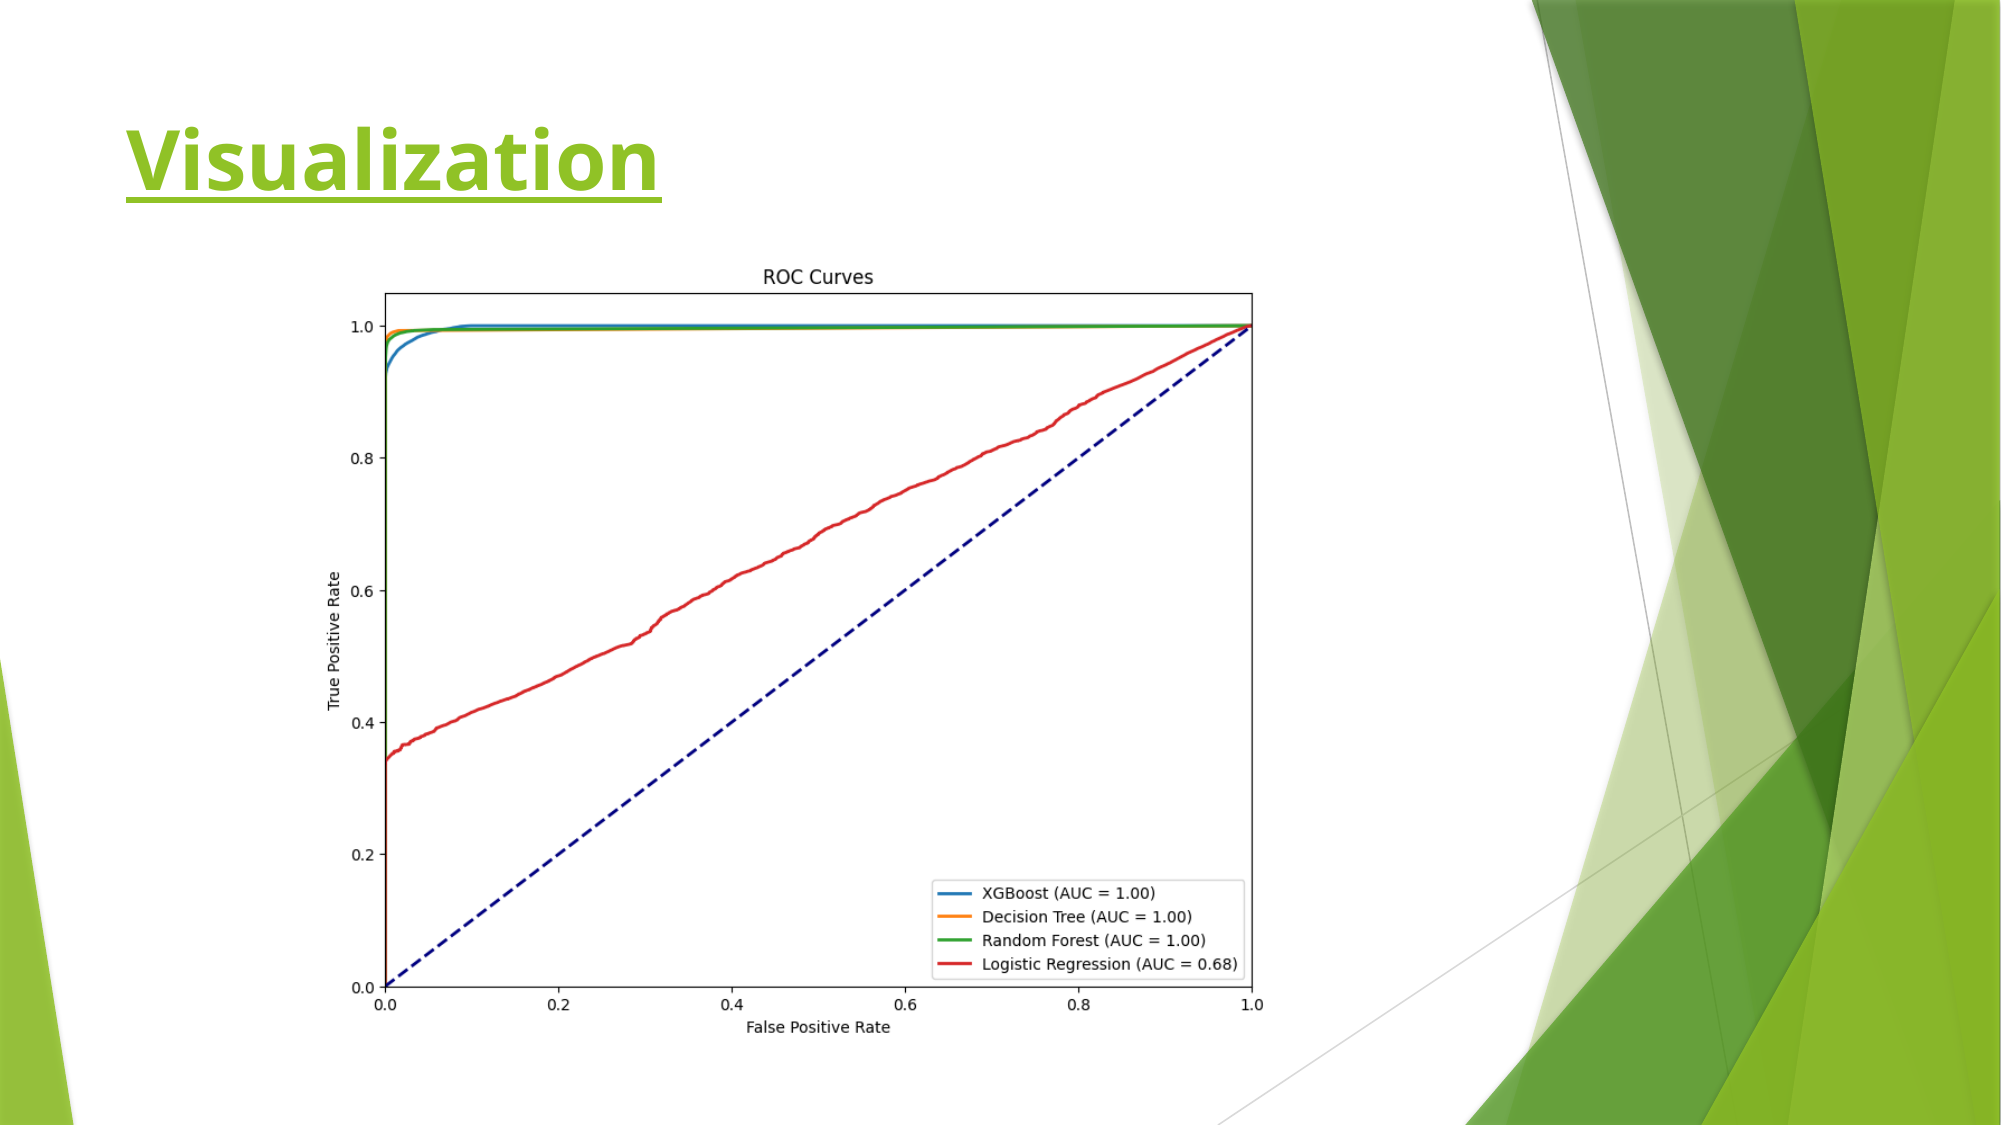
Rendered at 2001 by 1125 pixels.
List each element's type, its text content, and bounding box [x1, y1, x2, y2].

title Visualization [111, 99, 1522, 317]
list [317, 265, 1270, 1046]
